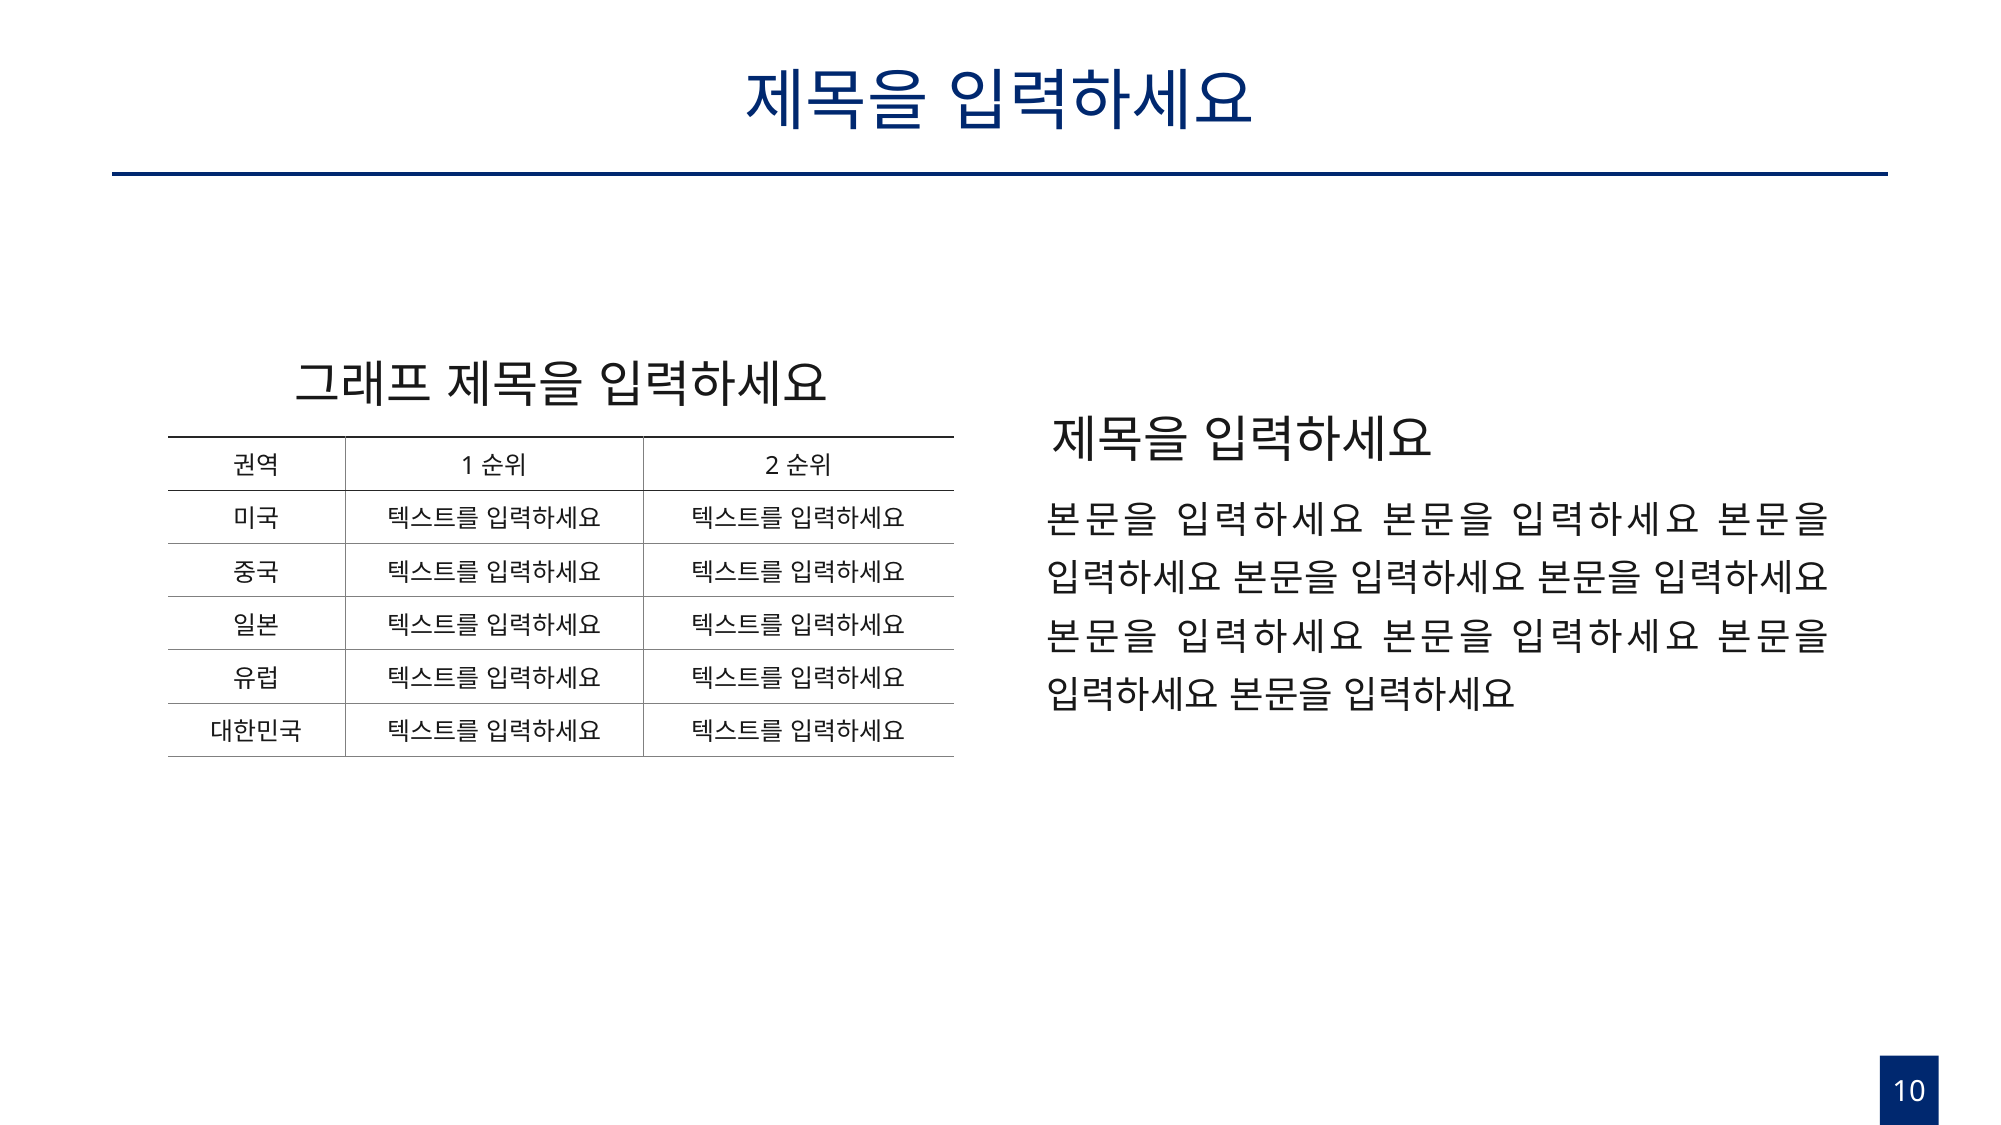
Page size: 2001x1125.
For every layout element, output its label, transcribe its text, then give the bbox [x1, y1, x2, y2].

table_cell 텍스트를 입력하세요 [346, 491, 643, 543]
table_cell 텍스트를 입력하세요 [644, 650, 954, 703]
table_cell 텍스트를 입력하세요 [346, 704, 643, 756]
table_cell 텍스트를 입력하세요 [346, 544, 643, 596]
table_header 권역 [168, 438, 345, 490]
table_header 2순위 [644, 438, 954, 490]
table_cell 유럽 [168, 650, 345, 703]
text_box 본문을 입력하세요 본문을 입력하세요 본문을 입력하세요 본문을 입력하세요 본문을 입력하세요 본문을 입력하세요 본문을 입력하세요 본문을 입력하세요 본문을 입력하세요 [1032, 475, 1845, 724]
table_cell 대한민국 [168, 704, 345, 756]
table_cell 중국 [168, 544, 345, 596]
text_box 그래프 제목을 입력하세요 [237, 327, 887, 420]
text_box 제목을 입력하세요 [1036, 382, 1592, 475]
title 제목을 입력하세요 [408, 45, 1592, 160]
table_header 1순위 [346, 438, 643, 490]
table_cell 미국 [168, 491, 345, 543]
table_cell 텍스트를 입력하세요 [644, 544, 954, 596]
table_cell 텍스트를 입력하세요 [346, 597, 643, 649]
table_cell 텍스트를 입력하세요 [644, 491, 954, 543]
table_cell 텍스트를 입력하세요 [644, 597, 954, 649]
table_cell 텍스트를 입력하세요 [644, 704, 954, 756]
table_cell 일본 [168, 597, 345, 649]
table_cell 텍스트를 입력하세요 [346, 650, 643, 703]
